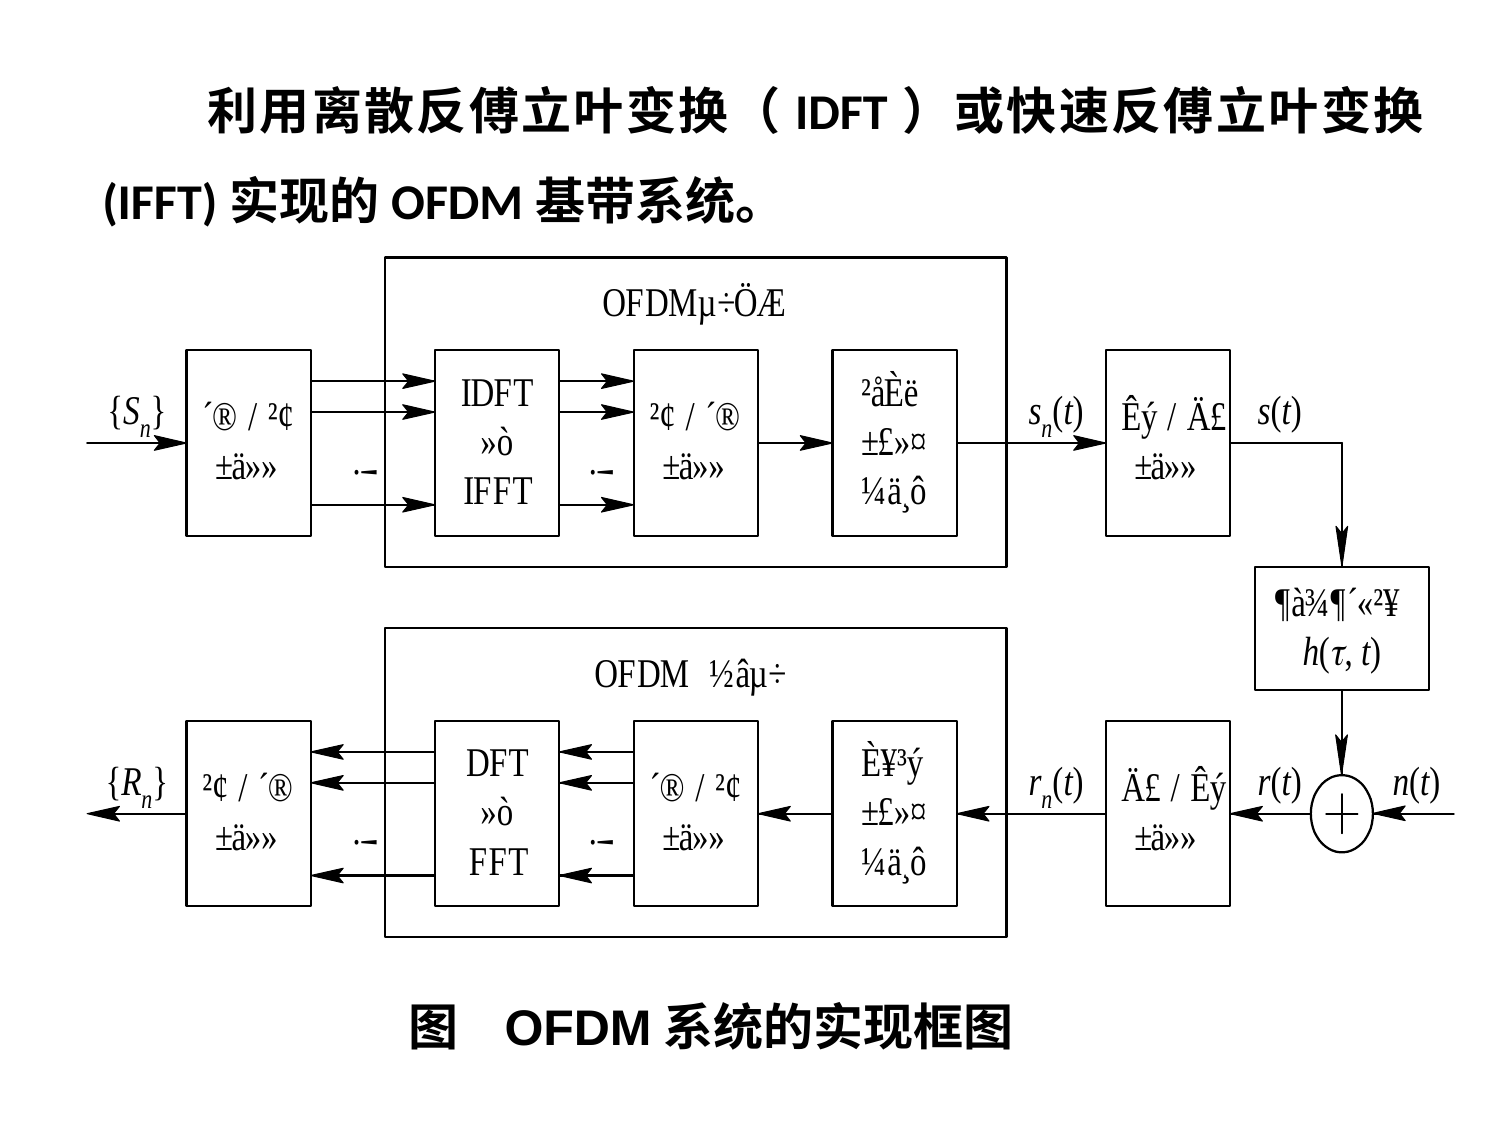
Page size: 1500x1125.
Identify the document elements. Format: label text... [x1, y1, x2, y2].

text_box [31, 243, 1465, 949]
text_box 利用离散反傅立叶变换（IDFT）或快速反傅立叶变换(IFFT)实现的OFDM基带系统。 [87, 42, 1450, 238]
list 图 OFDM系统的实现框图 [393, 975, 1107, 1064]
